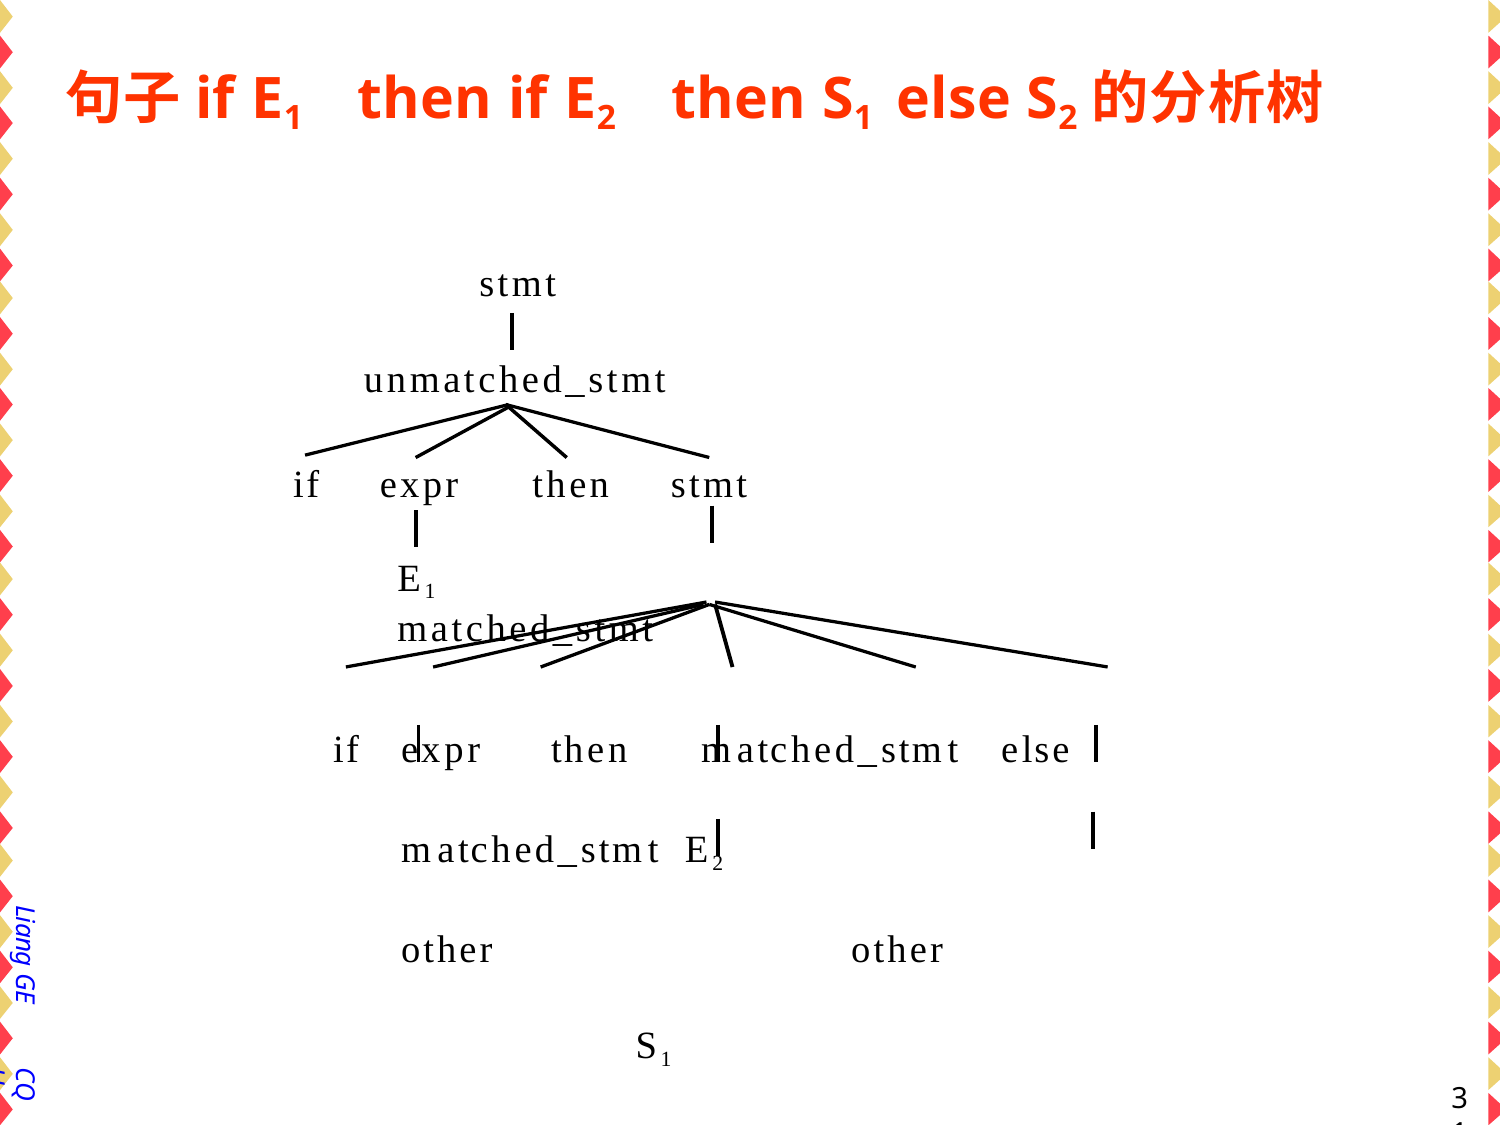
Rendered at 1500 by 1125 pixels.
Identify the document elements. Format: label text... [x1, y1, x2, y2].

text_box 31 [1449, 1077, 1483, 1125]
title 句子if E1 then if E2 then S1 else S2的分析树 [56, 59, 1332, 249]
text_box stmt unmatched_stmt if expr then stmt E1 matched_stmt if expr then matched_stmt else matched_stmt E2 other other S1 S2 [280, 255, 1247, 1125]
text_box CQU [10, 1065, 41, 1107]
text_box Liang GE [10, 902, 41, 1007]
